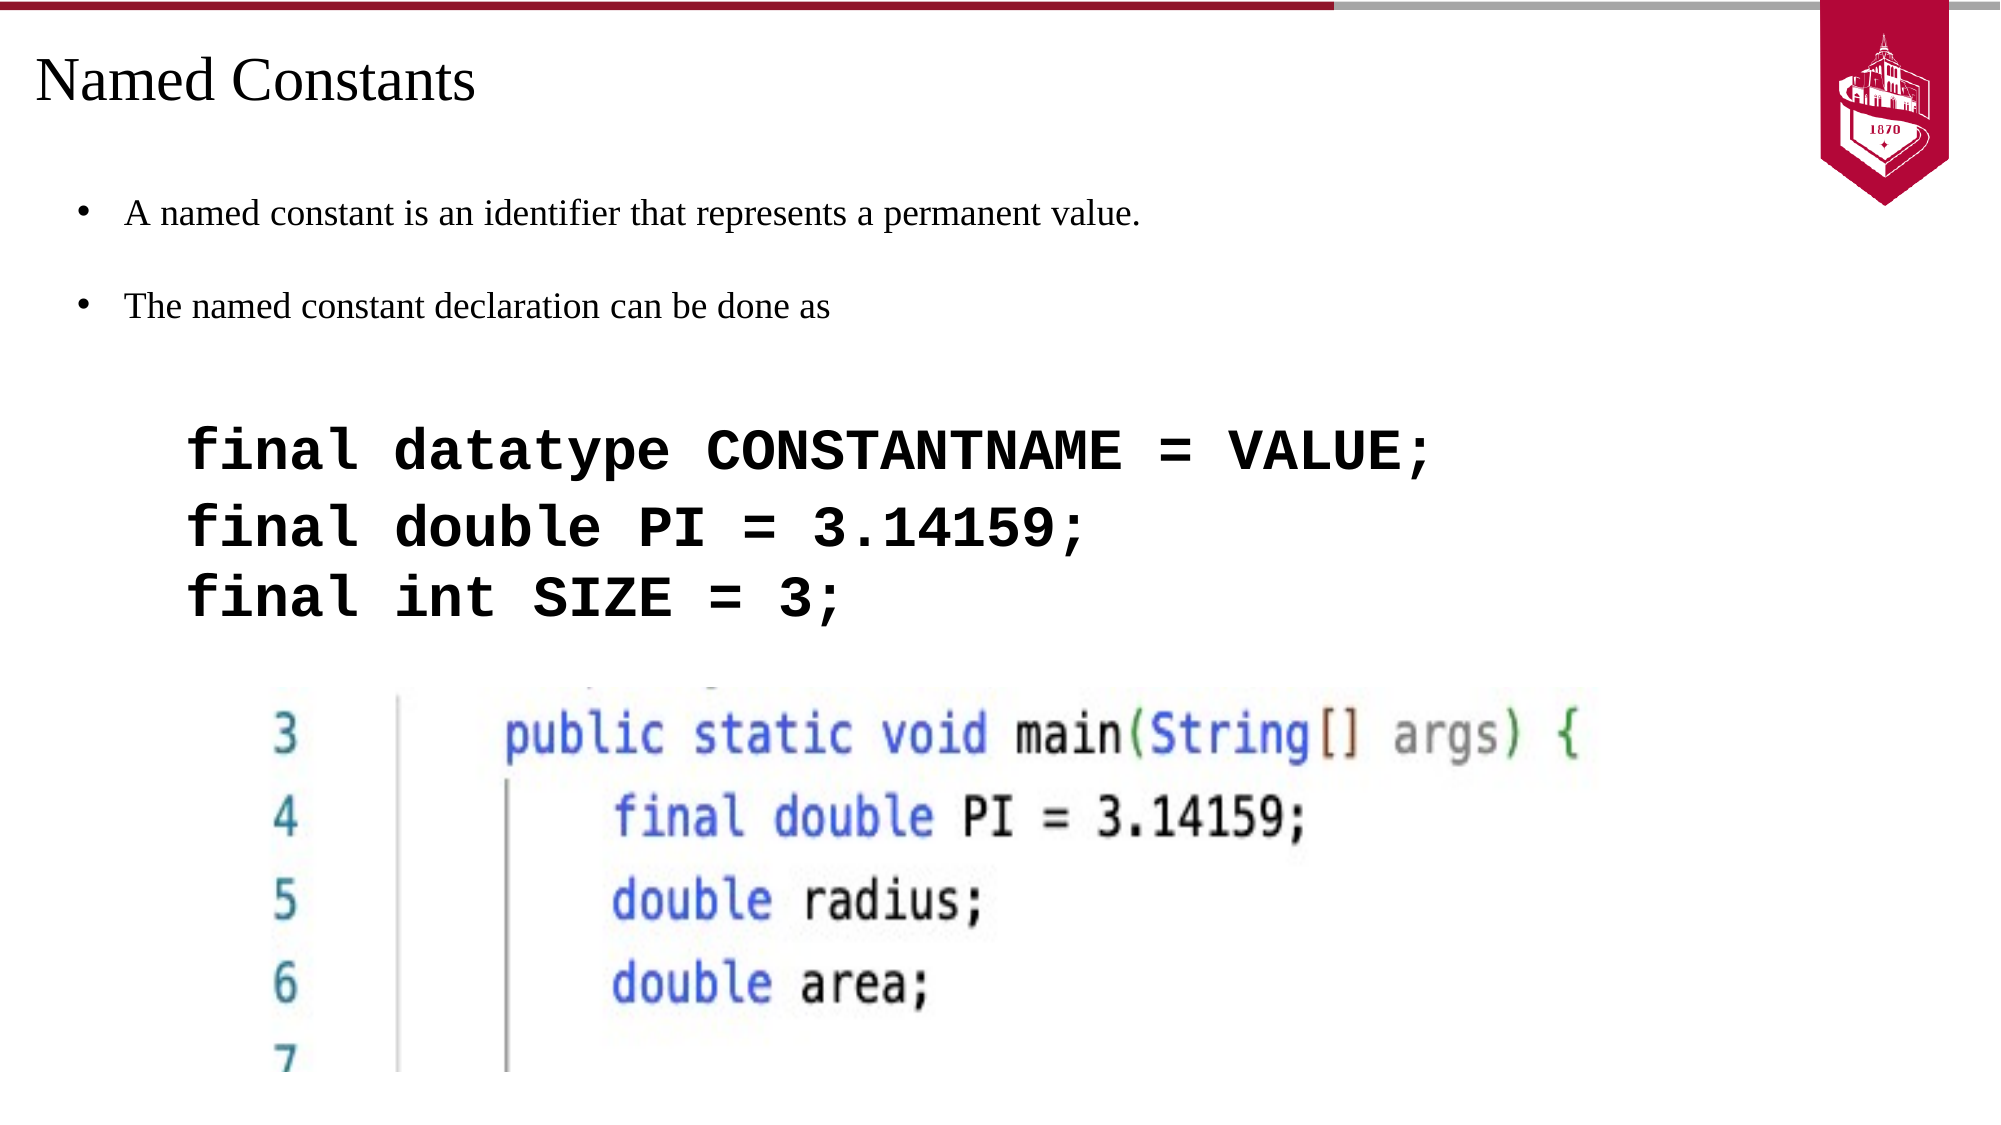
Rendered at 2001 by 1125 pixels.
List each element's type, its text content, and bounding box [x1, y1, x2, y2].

picture [1820, 0, 1949, 185]
text_box A named constant is an identifier that represents a permanent value. The named constant declaration can be done as final datatype CONSTANTNAME = VALUE; final double PI = 3.14159; final int SIZE = 3; [75, 185, 1955, 629]
picture [230, 687, 1769, 1072]
title Named Constants [33, 35, 481, 226]
